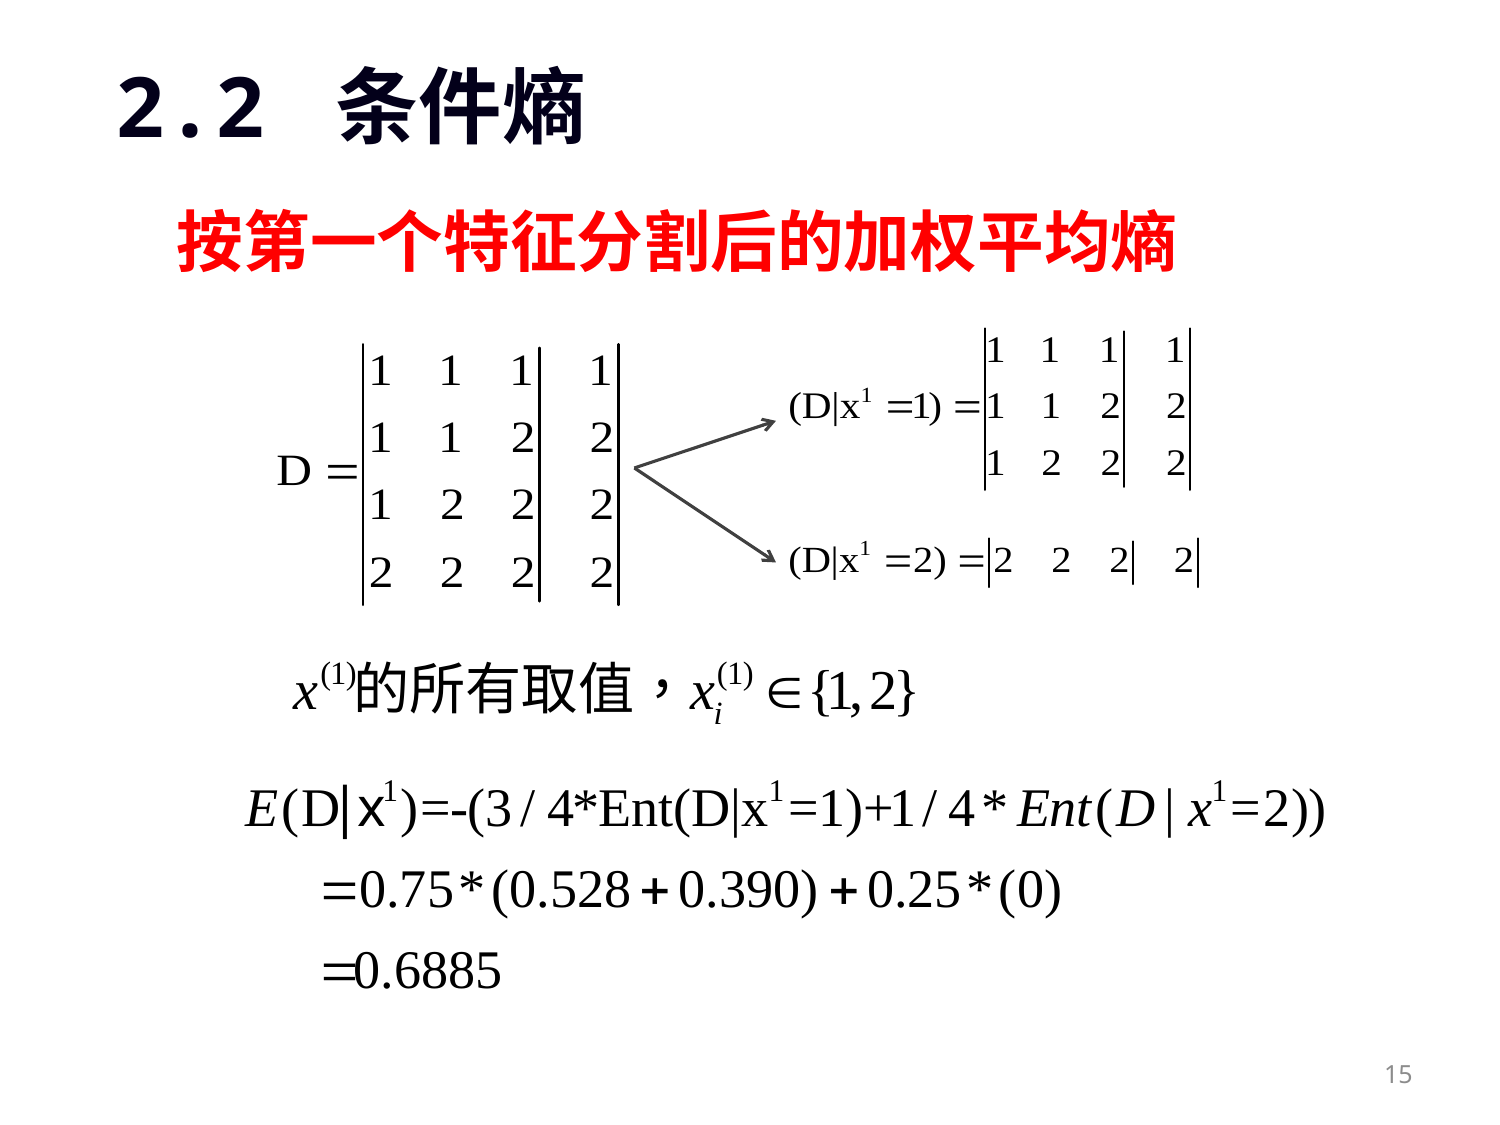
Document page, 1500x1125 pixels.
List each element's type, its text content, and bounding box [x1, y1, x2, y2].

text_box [242, 774, 1329, 1004]
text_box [289, 656, 932, 728]
title 2.2 条件熵 [101, 66, 1451, 197]
text_box 按第一个特征分割后的加权平均熵 [161, 197, 1249, 348]
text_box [275, 326, 1202, 607]
